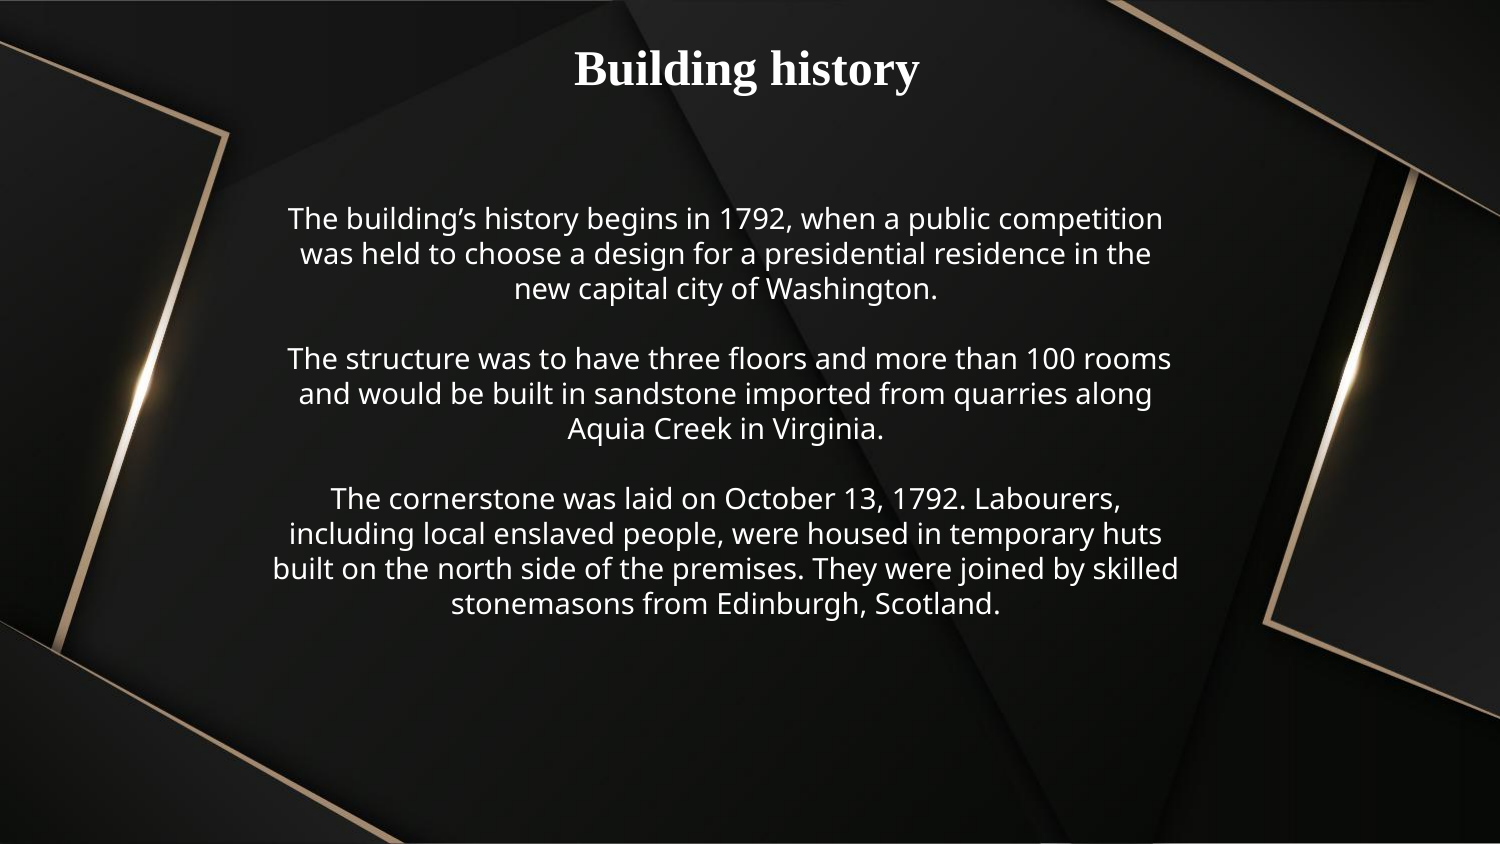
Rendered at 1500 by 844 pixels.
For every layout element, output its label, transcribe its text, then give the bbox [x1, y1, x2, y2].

picture [0, 0, 1500, 844]
title Building history [112, 20, 1383, 128]
subtitle The building’s history begins in 1792, when a public competition was held to choose a design for a presidential residence in the new capital city of Washington. The structure was to have three floors and more than 100 rooms and would be built in sandstone imported from quarries along Aquia Creek in Virginia. The cornerstone was laid on October 13, 1792. Labourers, including local enslaved people, were housed in temporary huts built on the north side of the premises. They were joined by skilled stonemasons from Edinburgh, Scotland. [253, 185, 1199, 788]
